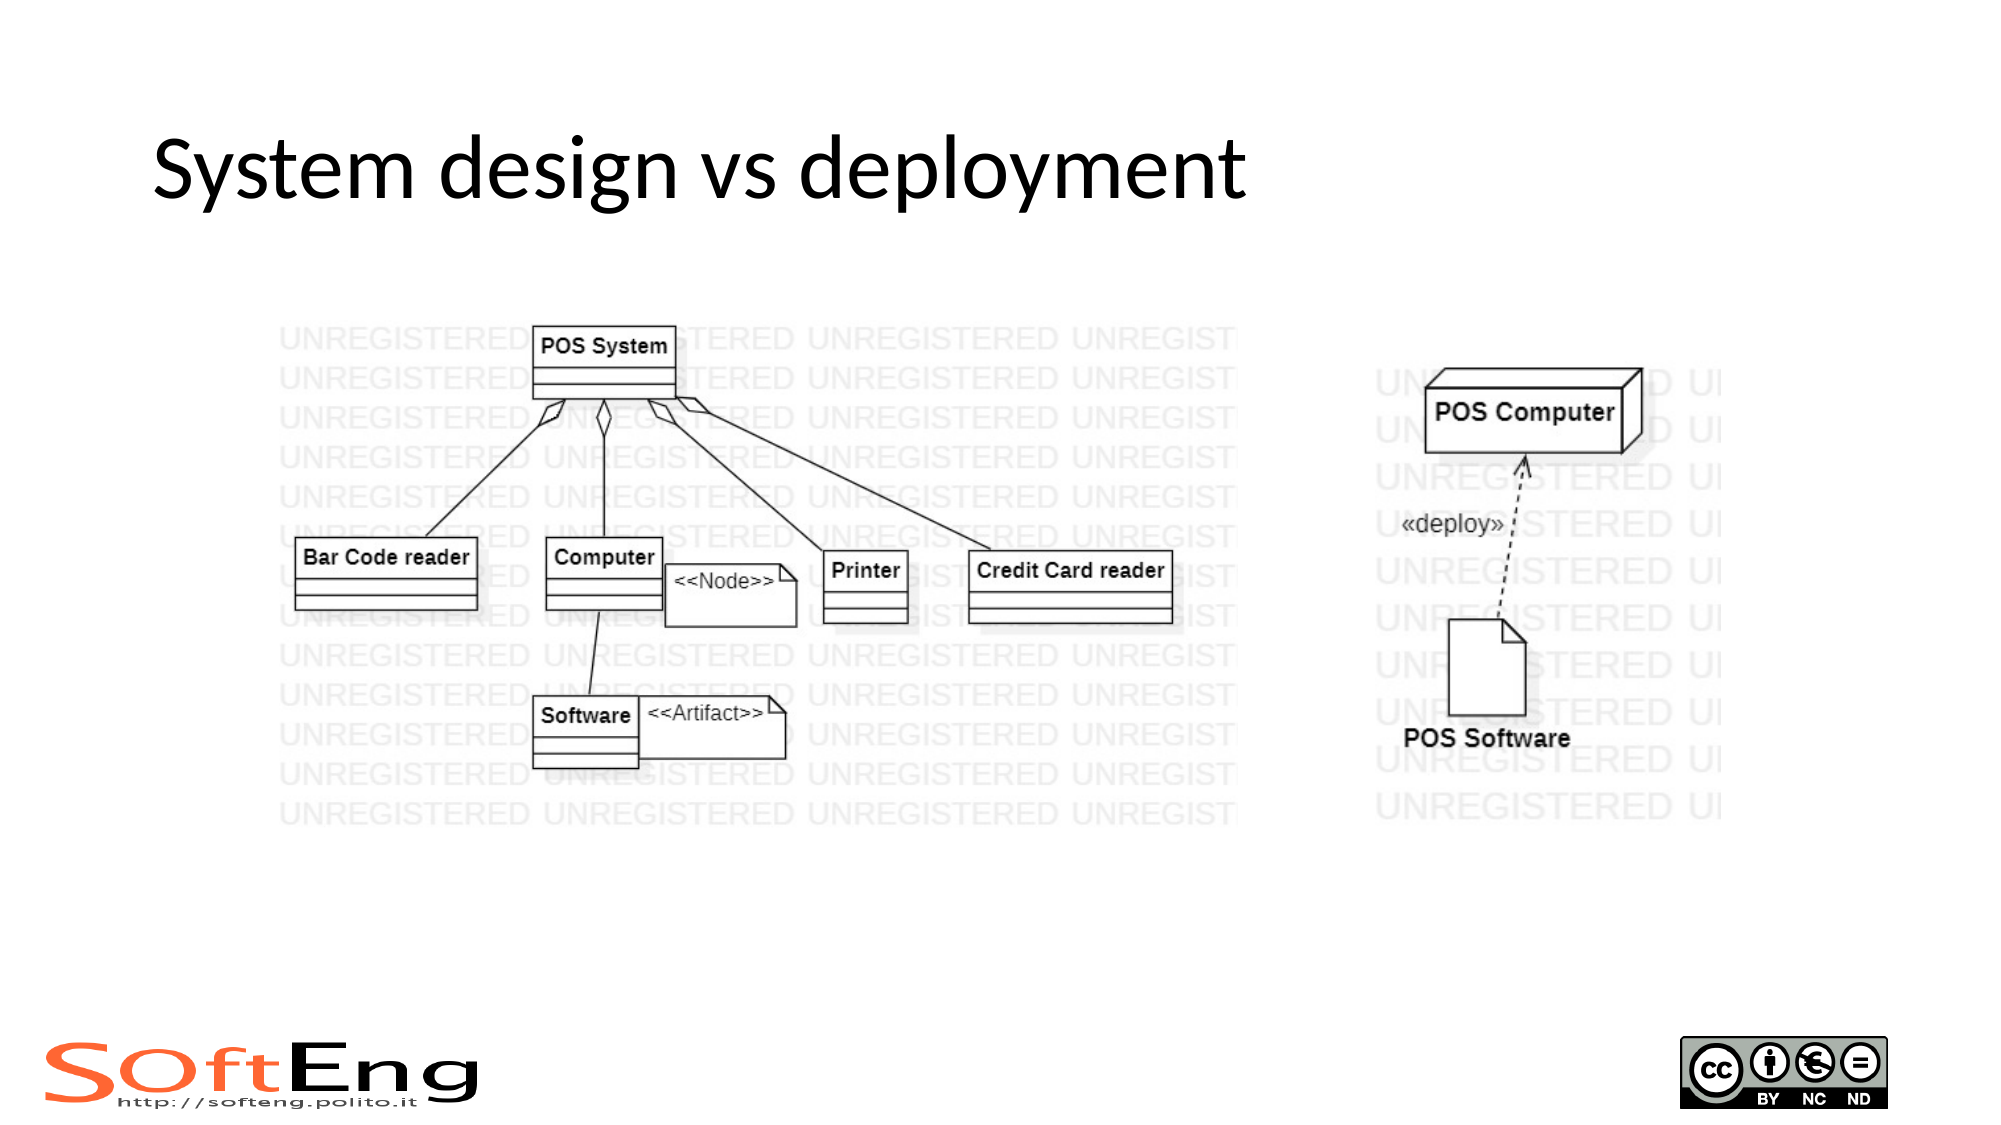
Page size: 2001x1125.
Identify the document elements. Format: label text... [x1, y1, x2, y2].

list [279, 310, 1238, 835]
picture [1680, 1036, 1888, 1109]
picture [37, 1026, 488, 1119]
picture [1375, 349, 1721, 843]
title System design vs deployment [137, 59, 1863, 278]
